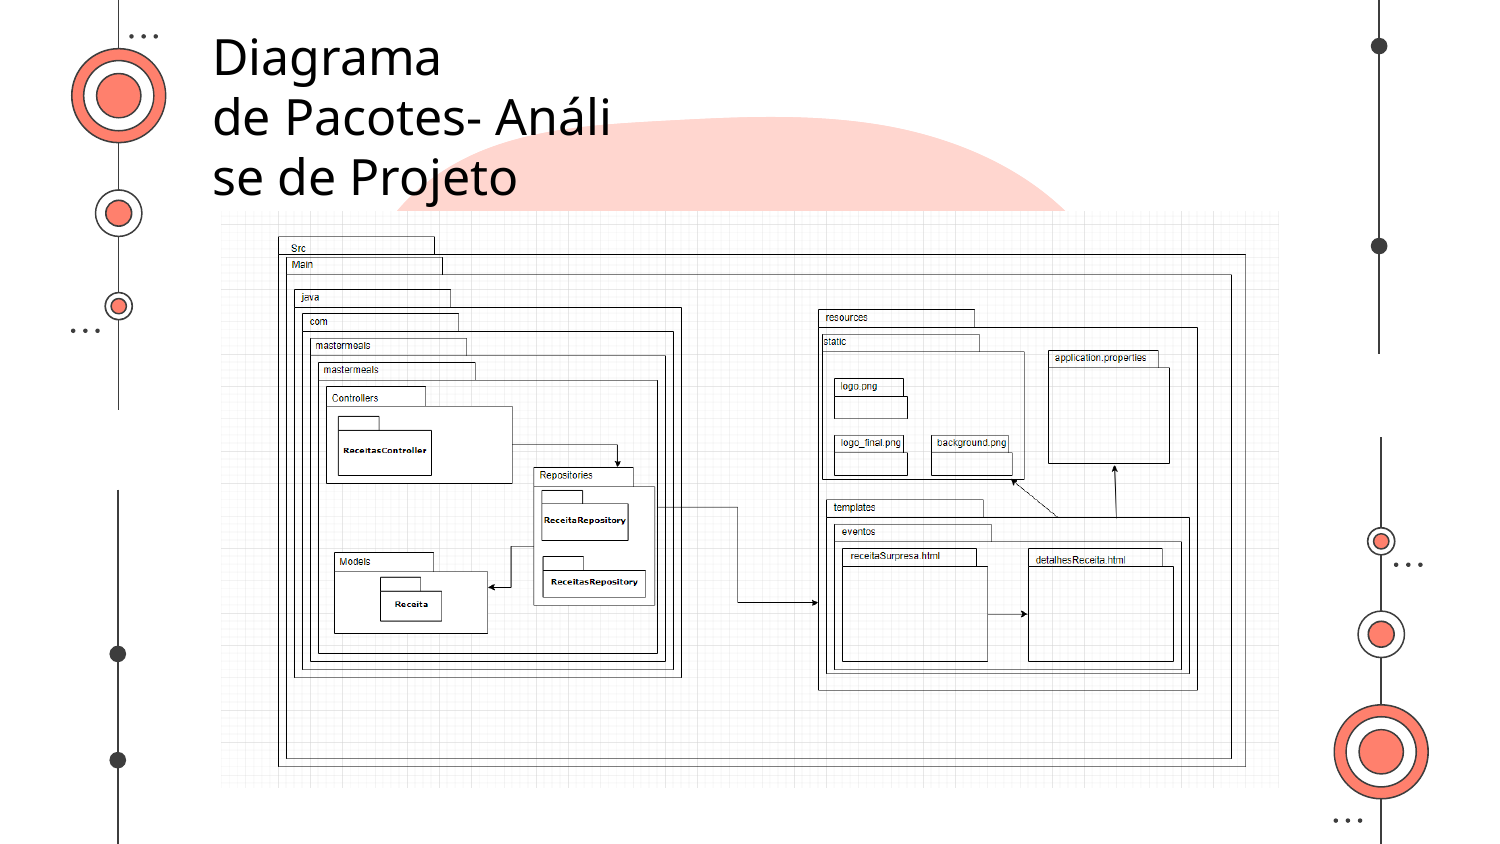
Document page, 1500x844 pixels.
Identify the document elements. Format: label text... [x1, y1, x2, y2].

text_box Diagrama de Pacotes- Análise de Projeto [197, 18, 648, 214]
picture [220, 211, 1279, 789]
